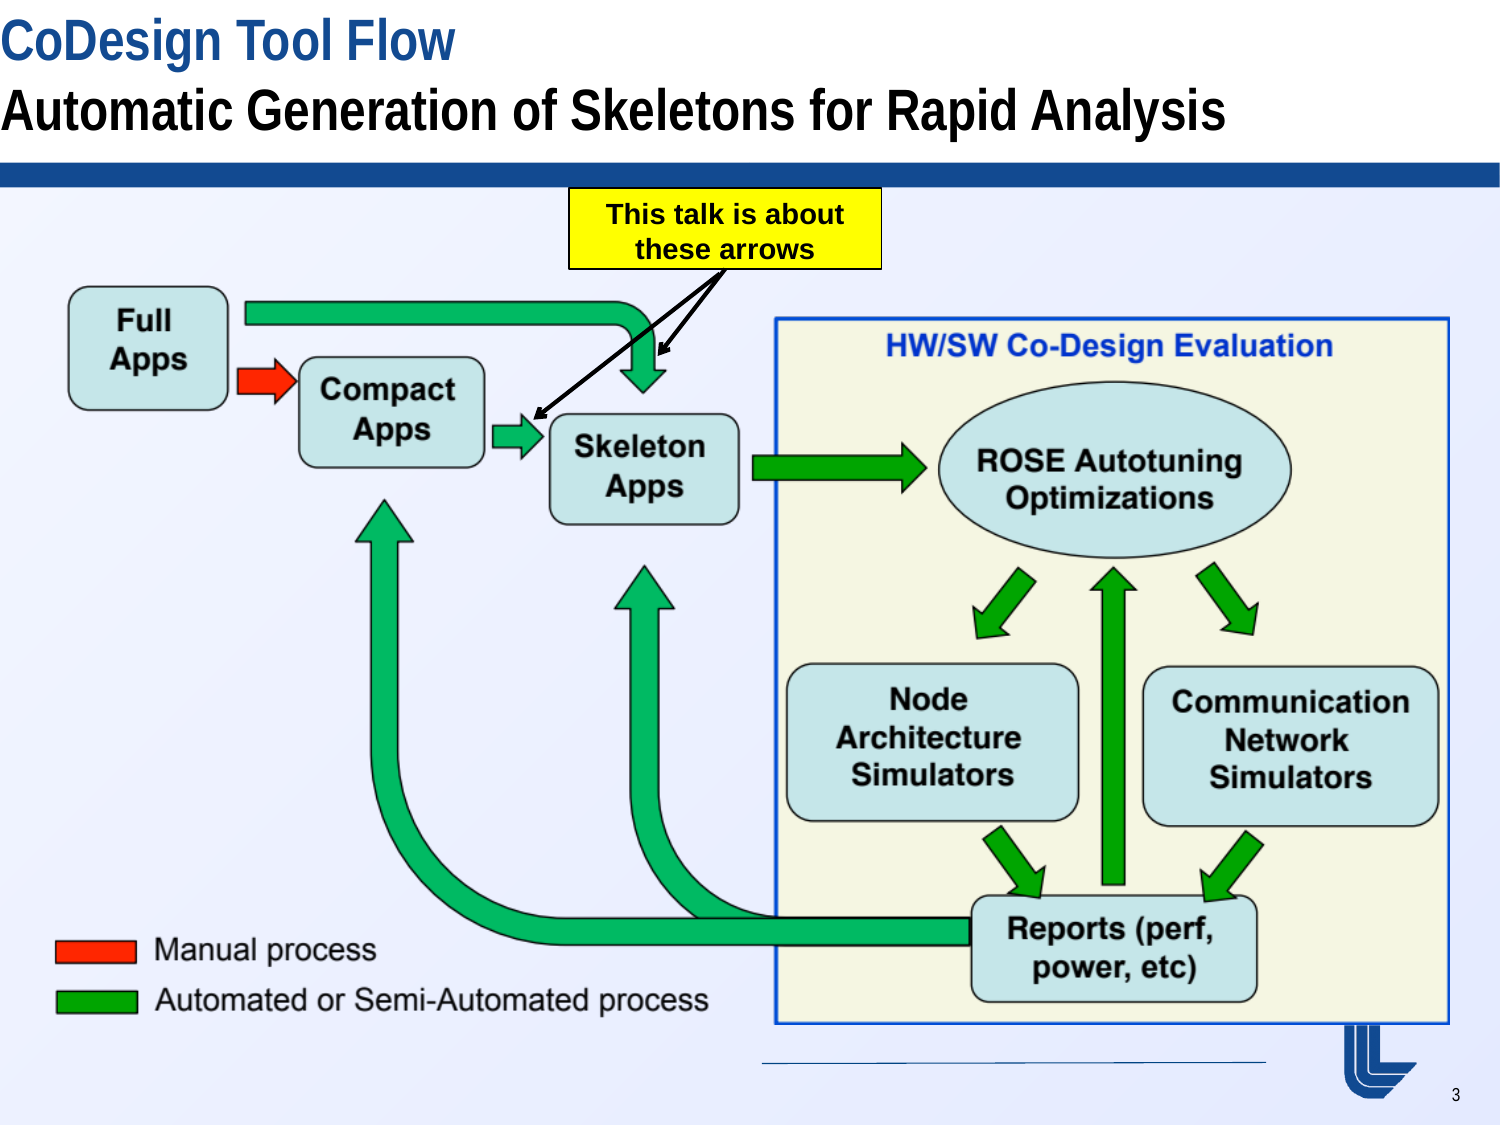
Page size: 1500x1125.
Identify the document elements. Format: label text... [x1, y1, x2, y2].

title CoDesign Tool Flow Automatic Generation of Skeletons for Rapid Analysis [0, 24, 1376, 151]
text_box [533, 273, 721, 420]
picture [1332, 1040, 1420, 1107]
text_box This talk is about these arrows [568, 188, 882, 269]
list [54, 271, 1451, 1040]
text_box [657, 268, 726, 277]
